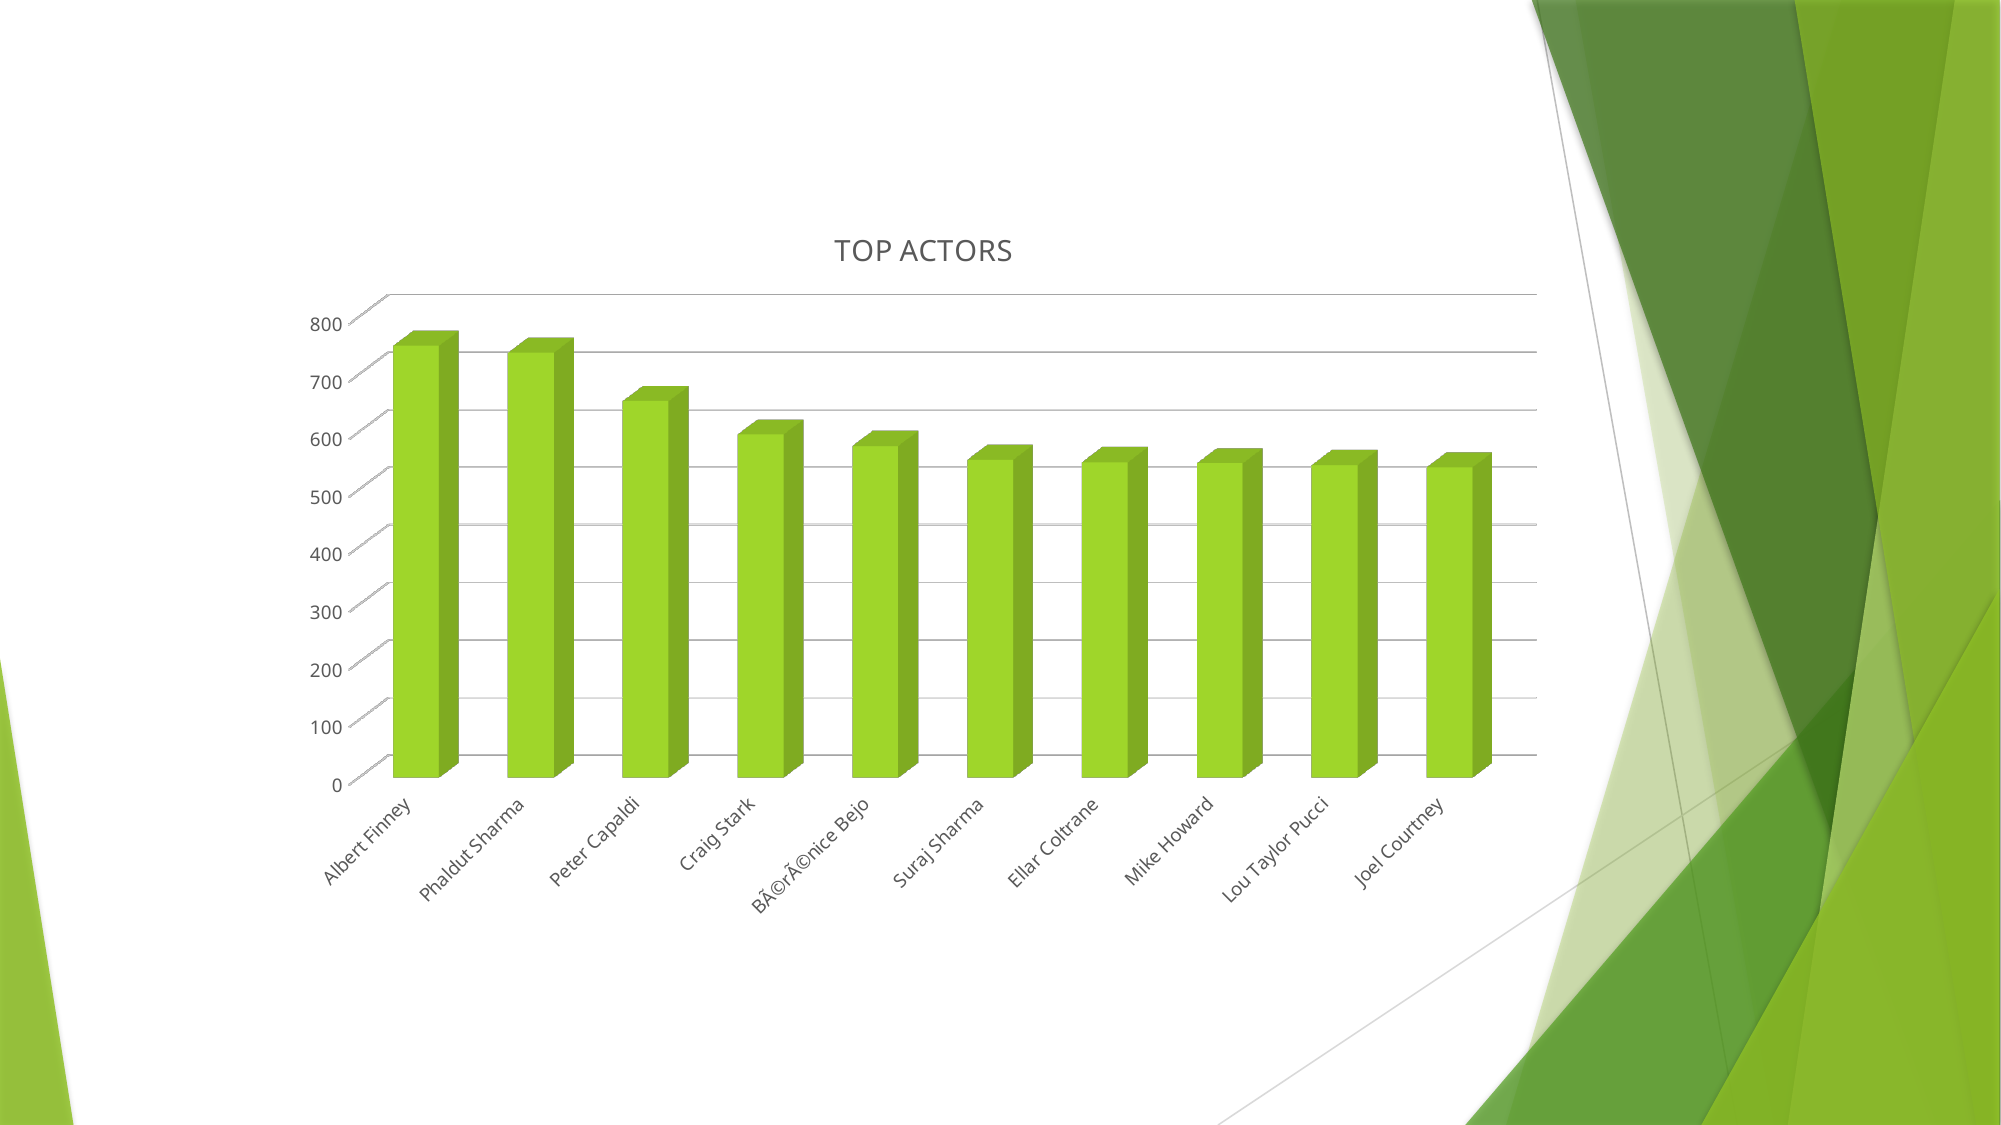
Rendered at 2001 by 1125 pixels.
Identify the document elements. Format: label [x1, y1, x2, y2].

chart [283, 198, 1564, 936]
